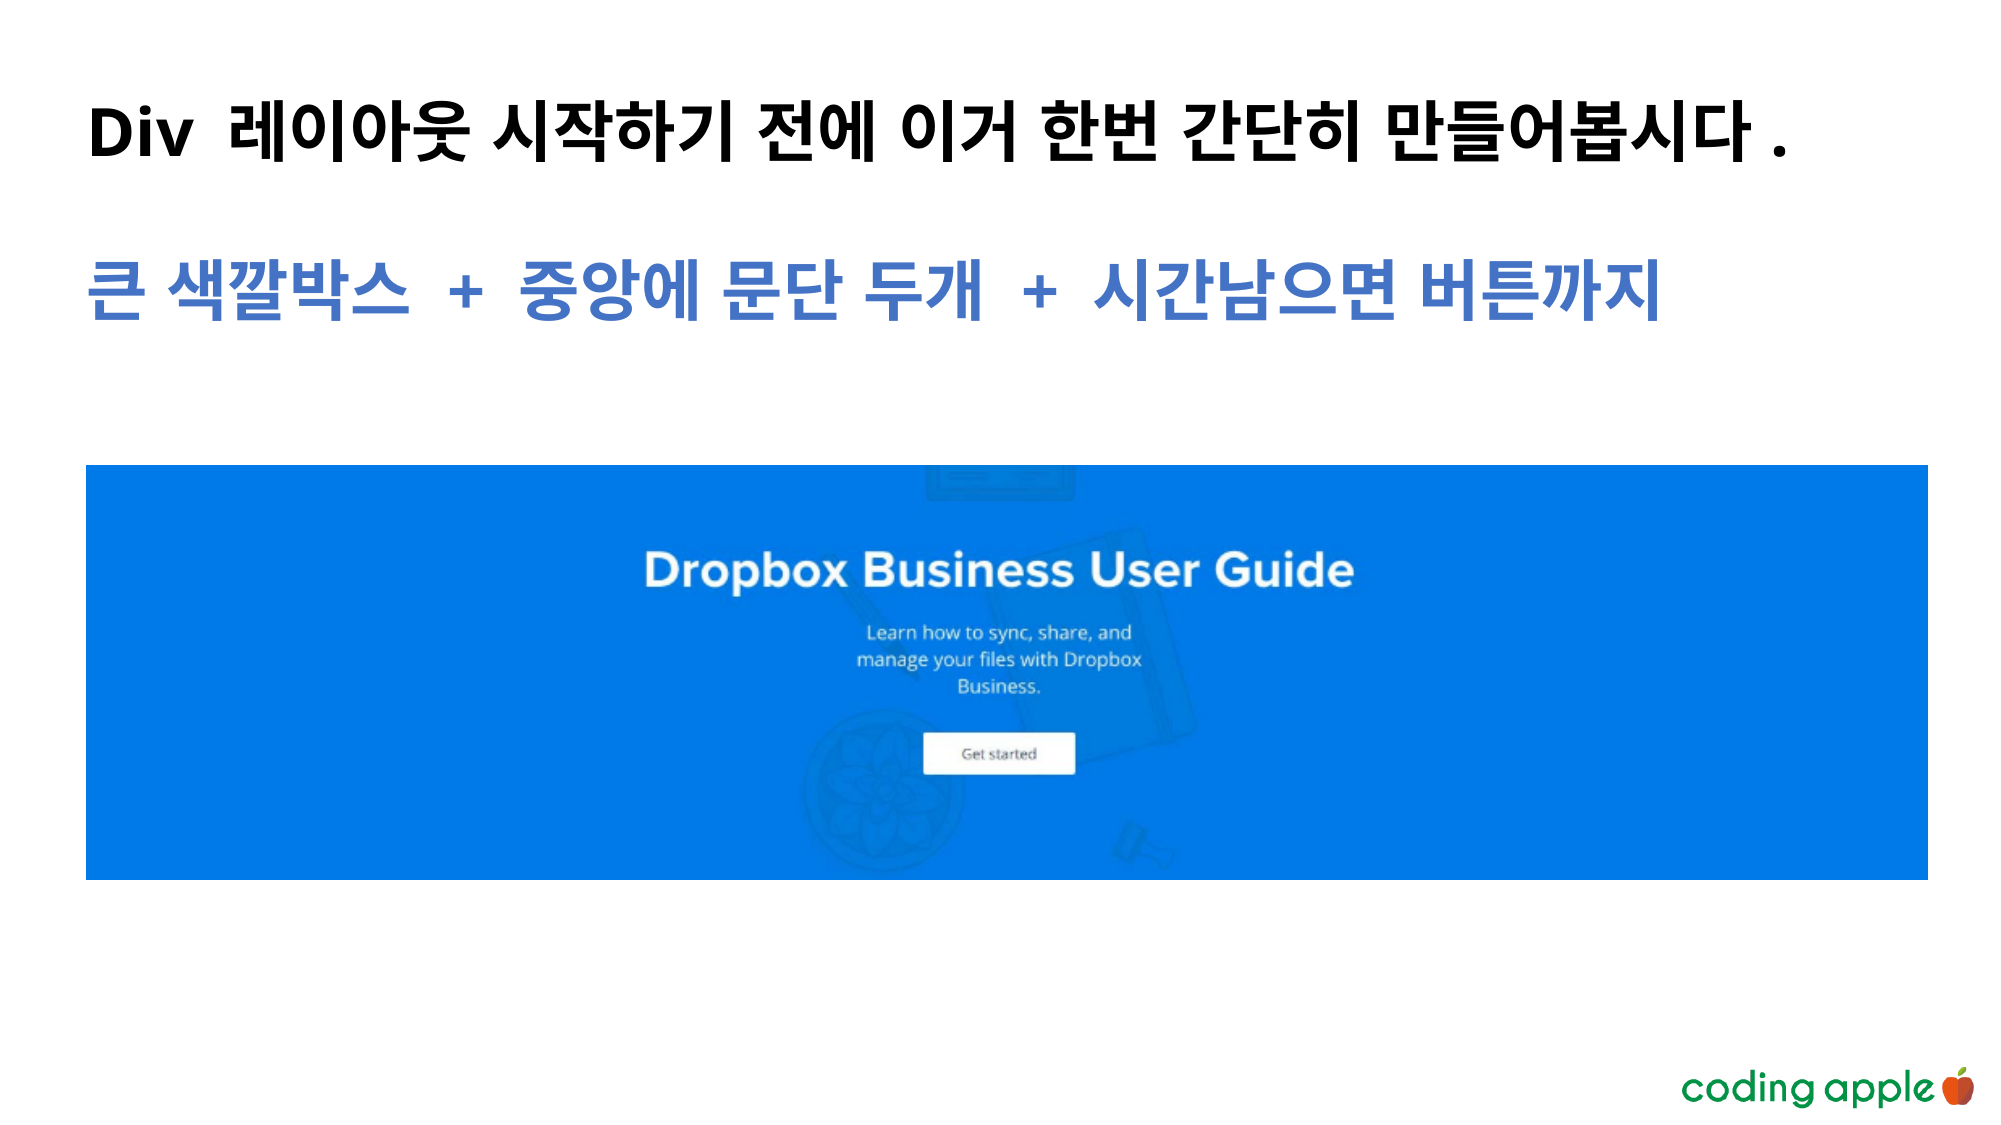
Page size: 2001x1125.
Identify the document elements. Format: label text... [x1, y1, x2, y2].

picture [86, 464, 1928, 880]
text_box Div 레이아웃 시작하기 전에 이거 한번 간단히 만들어봅시다. 큰 색깔박스 + 중앙에 문단 두개 + 시간남으면 버튼까지 [71, 81, 1805, 337]
picture [1677, 1061, 1976, 1116]
